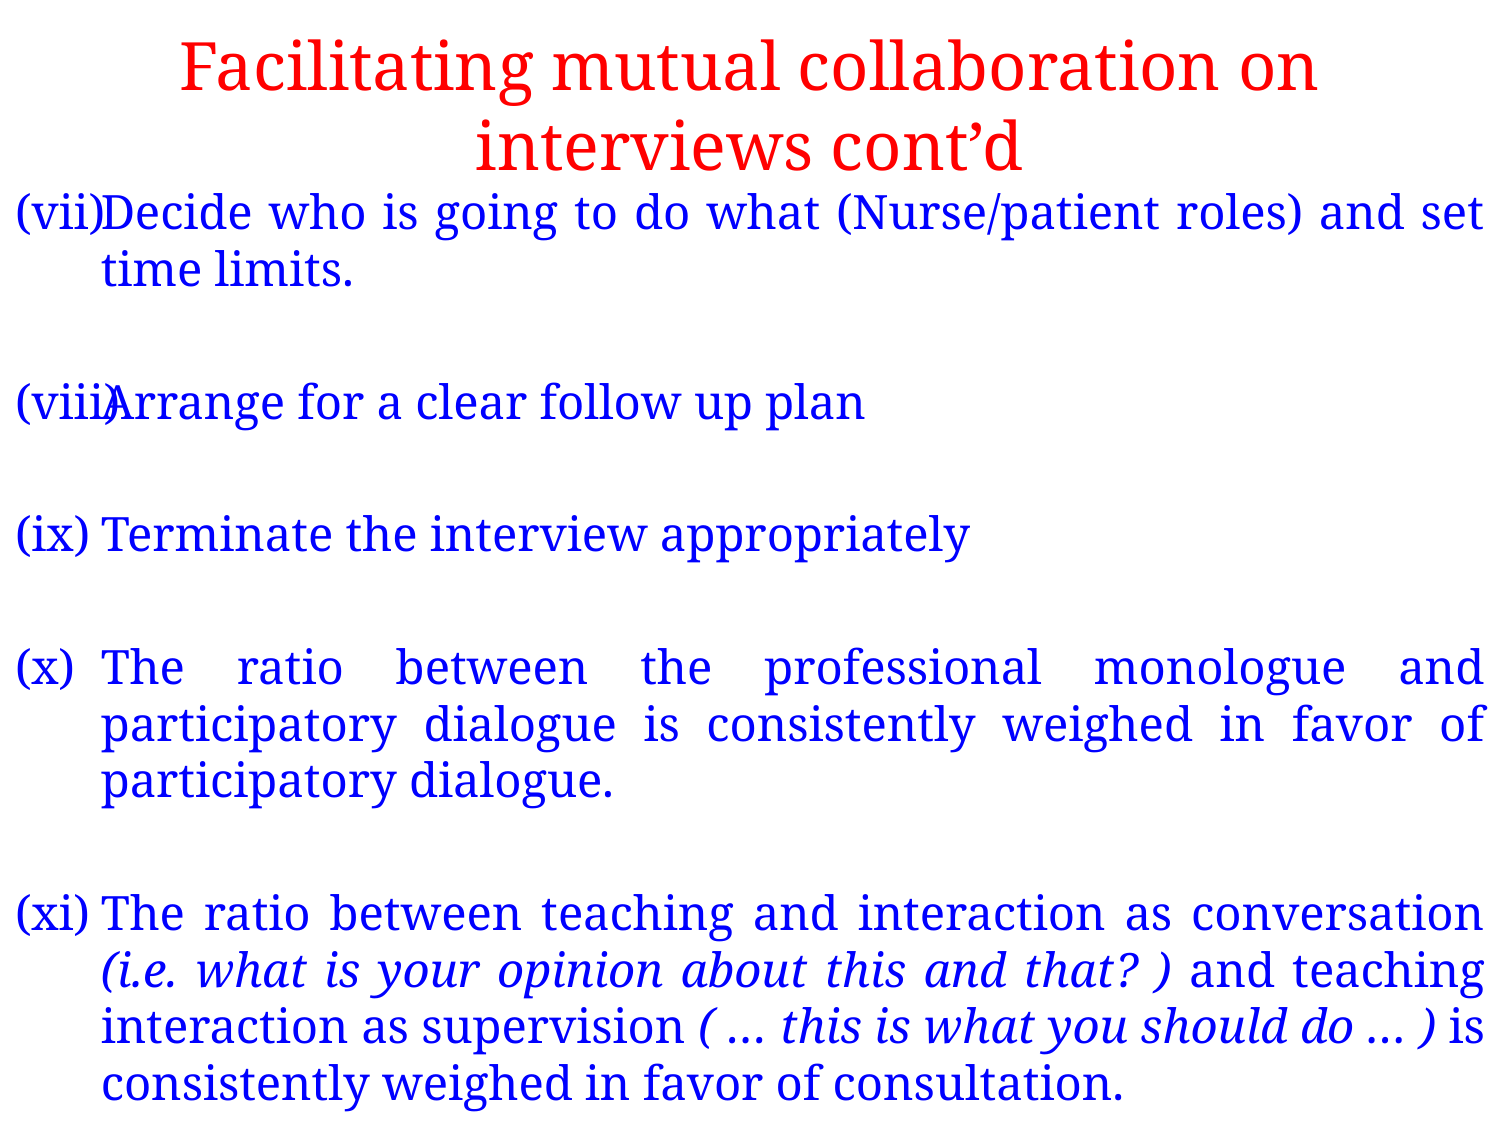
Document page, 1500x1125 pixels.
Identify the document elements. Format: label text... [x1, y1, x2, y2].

list Decide who is going to do what (Nurse/patient roles) and set time limits. Arrange for a clear follow up plan Terminate the interview appropriately The ratio between the professional monologue and participatory dialogue is consistently weighed in favor of participatory dialogue. The ratio between teaching and interaction as conversation (i.e. what is your opinion about this and that? ) and teaching interaction as supervision ( … this is what you should do … ) is consistently weighed in favor of consultation. [0, 174, 1500, 1125]
title Facilitating mutual collaboration on interviews cont’d [0, 45, 1500, 163]
